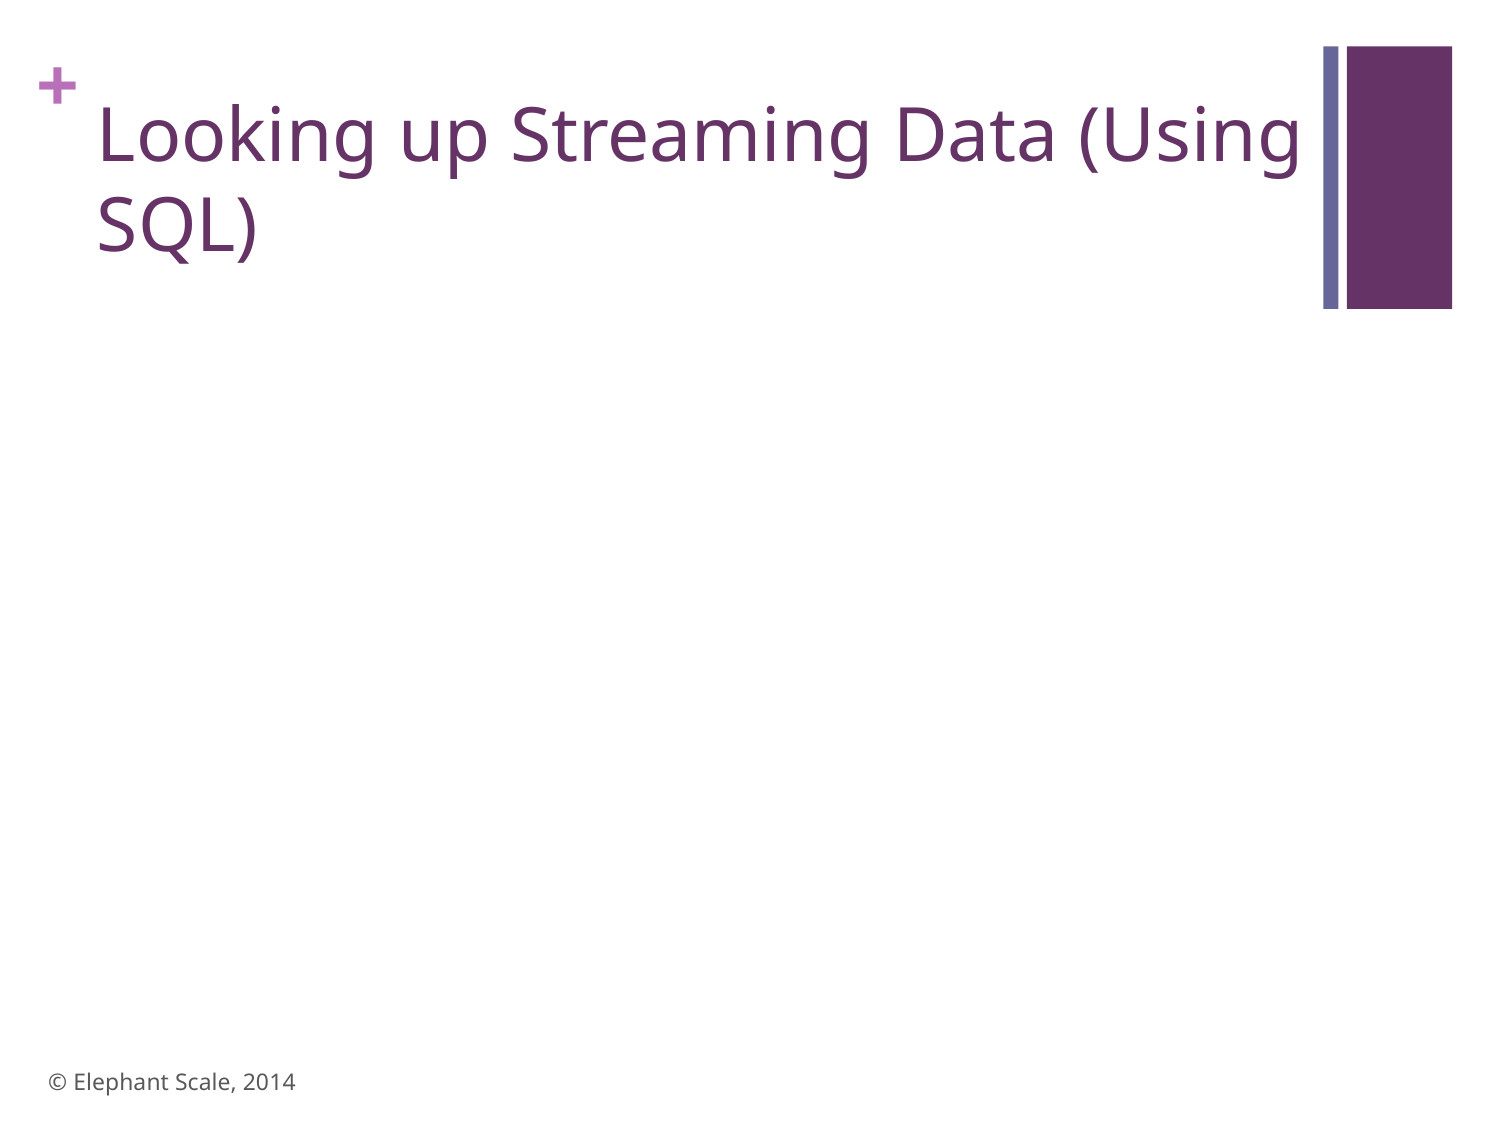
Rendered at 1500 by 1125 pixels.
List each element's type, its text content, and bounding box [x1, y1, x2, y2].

title Looking up Streaming Data (Using SQL) [81, 79, 1322, 263]
footer © Elephant Scale, 2014 [33, 1053, 1038, 1114]
